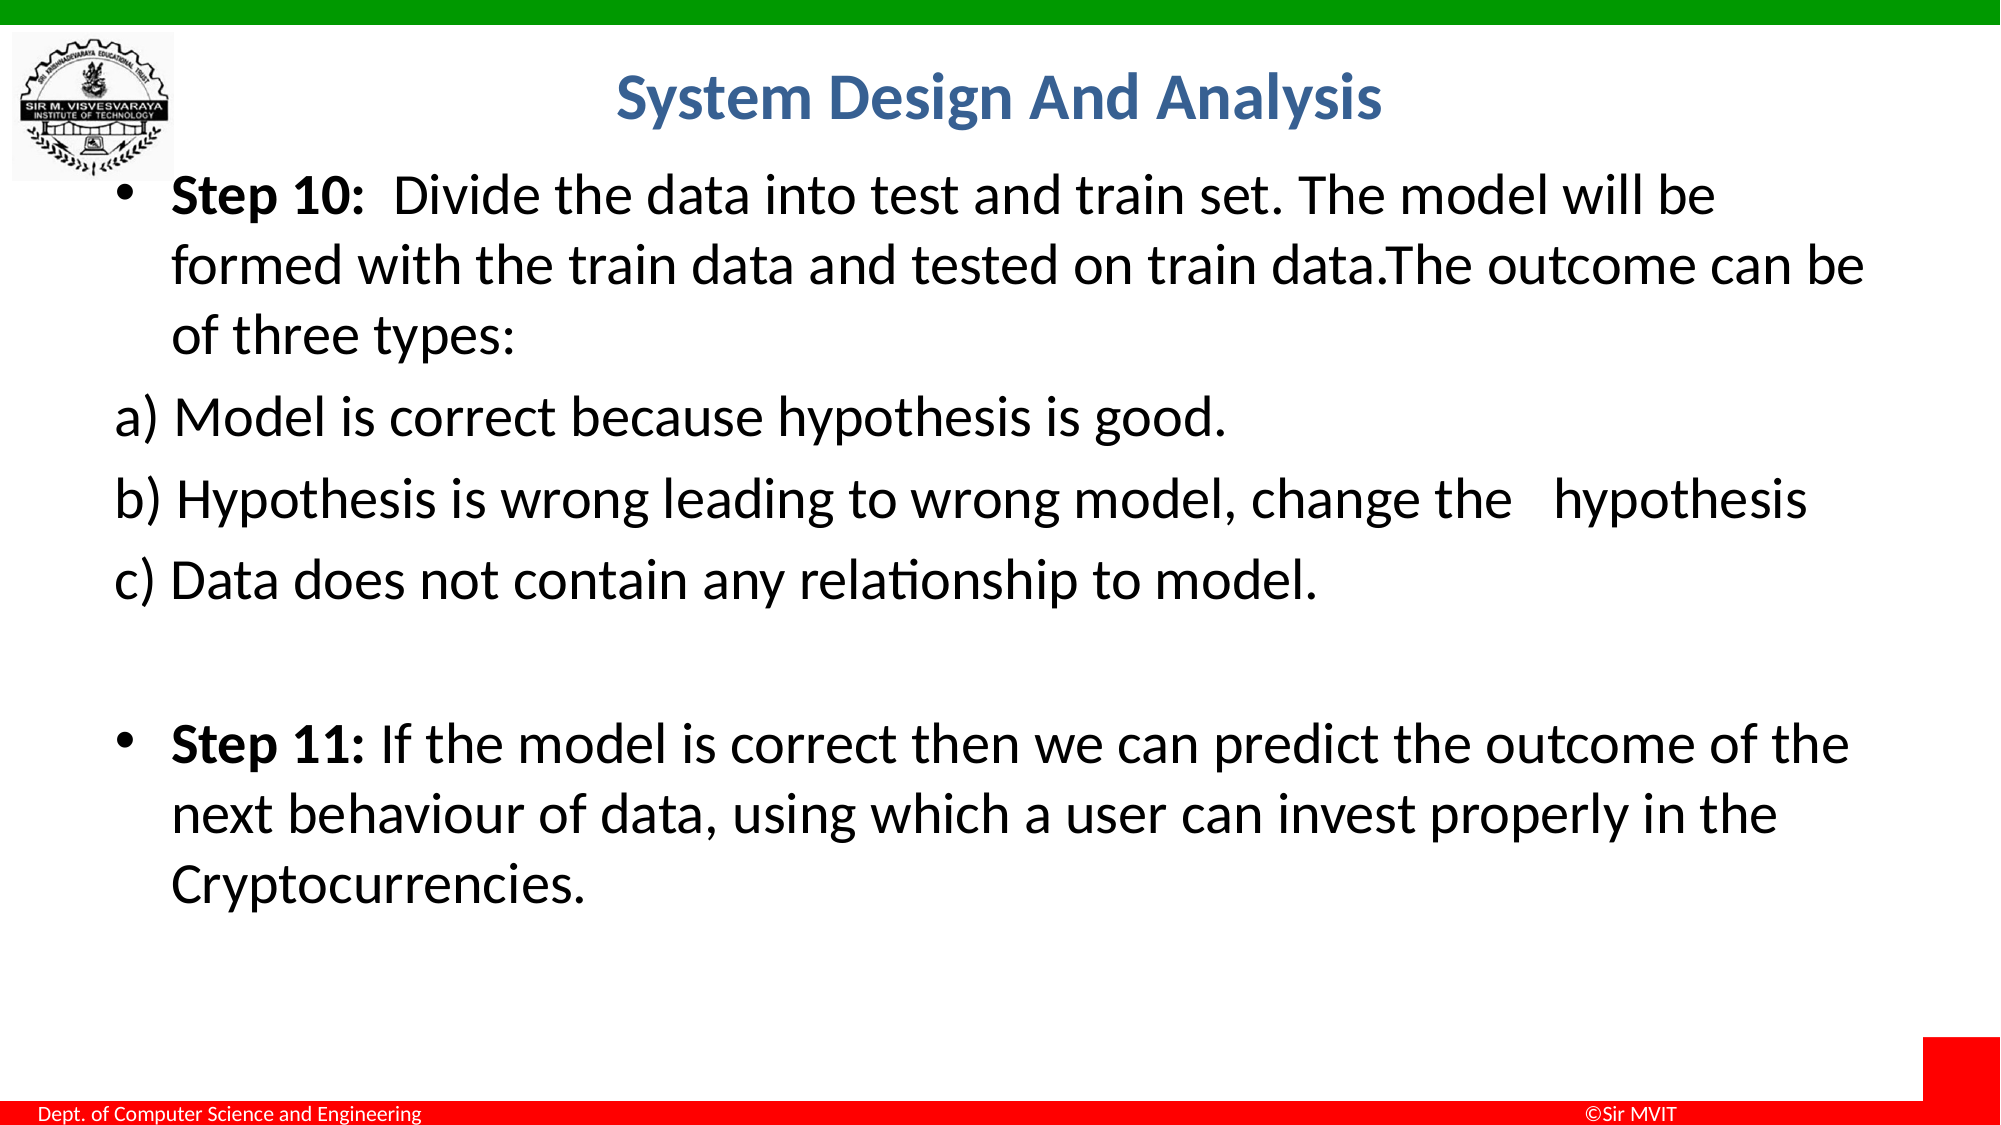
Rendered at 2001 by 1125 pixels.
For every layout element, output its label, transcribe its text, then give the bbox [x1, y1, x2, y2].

list Step 10: Divide the data into test and train set. The model will be formed with the train data and tested on train data.The outcome can be of three types: a) Model is correct because hypothesis is good. b) Hypothesis is wrong leading to wrong model, change the hypothesis c) Data does not contain any relationship to model. Step 11: If the model is correct then we can predict the outcome of the next behaviour of data, using which a user can invest properly in the Cryptocurrencies. [99, 149, 1900, 1000]
title System Design And Analysis [99, 45, 1900, 149]
picture [12, 32, 174, 181]
